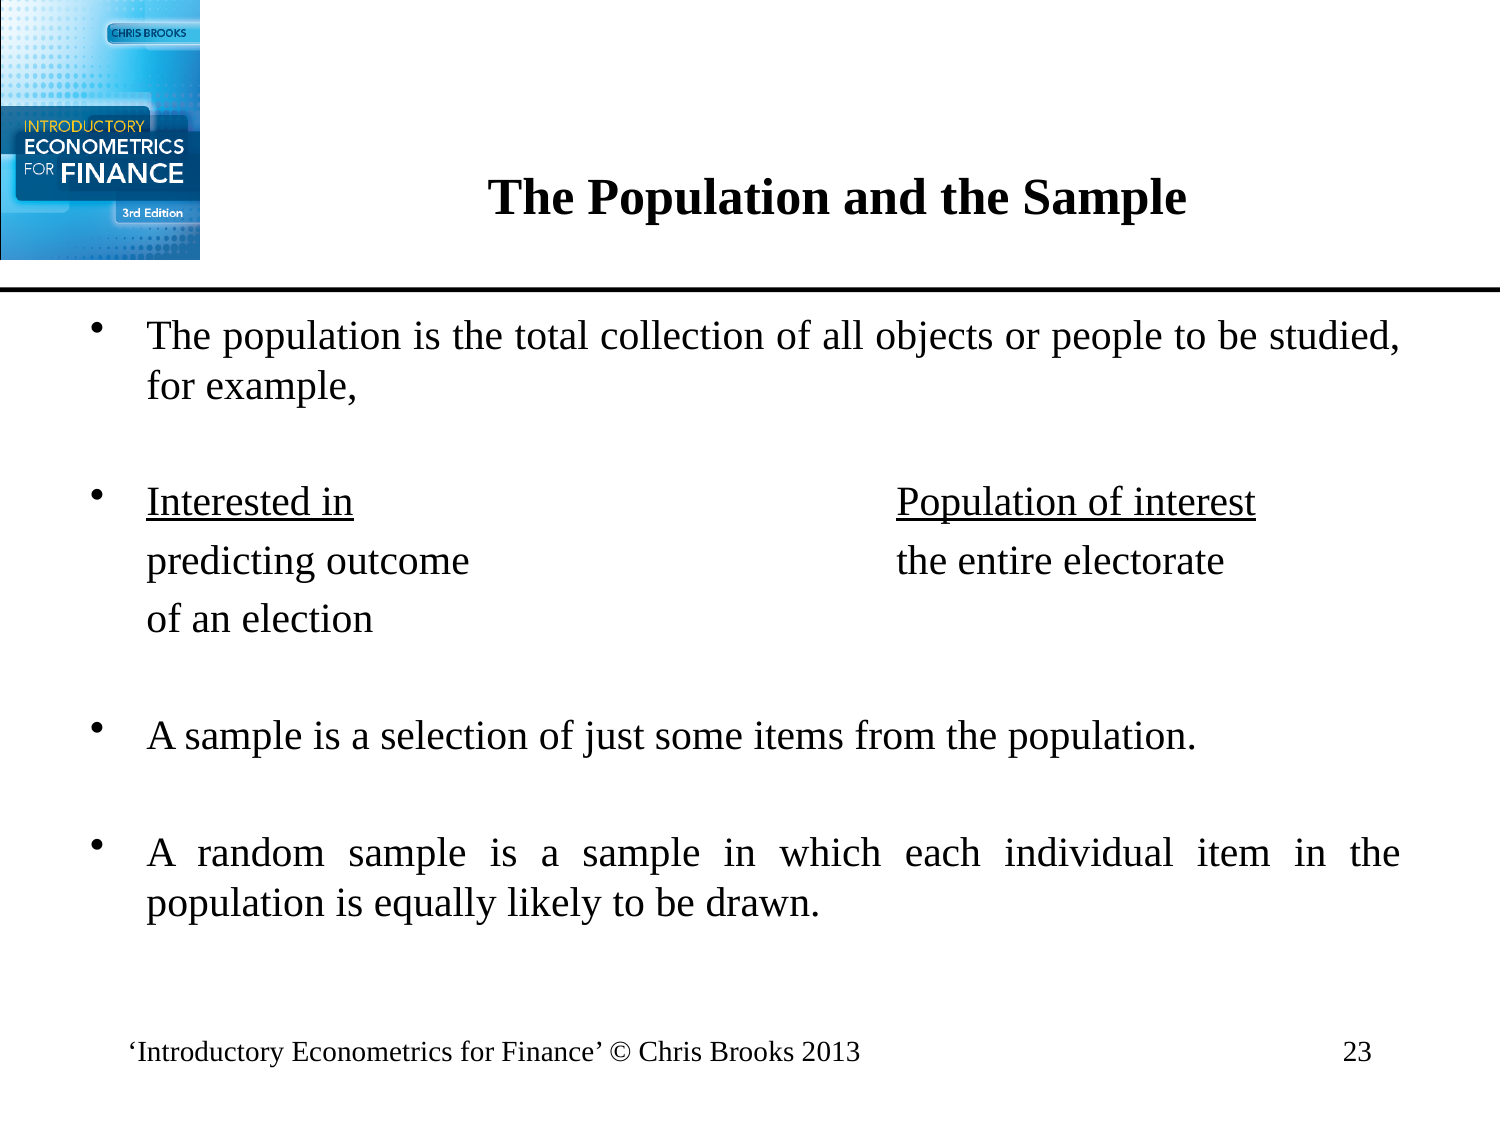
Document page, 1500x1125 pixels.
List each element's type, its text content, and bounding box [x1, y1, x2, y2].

list The population is the total collection of all objects or people to be studied, for example, Interested in Population of interest predicting outcome the entire electorate of an election A sample is a selection of just some items from the population. A random sample is a sample in which each individual item in the population is equally likely to be drawn. [75, 299, 1417, 994]
picture [0, 0, 200, 260]
slide_number 23 [1074, 1024, 1388, 1101]
title The Population and the Sample [200, 99, 1475, 288]
slide_number ‘Introductory Econometrics for Finance’ © Chris Brooks 2013 [112, 1024, 963, 1101]
